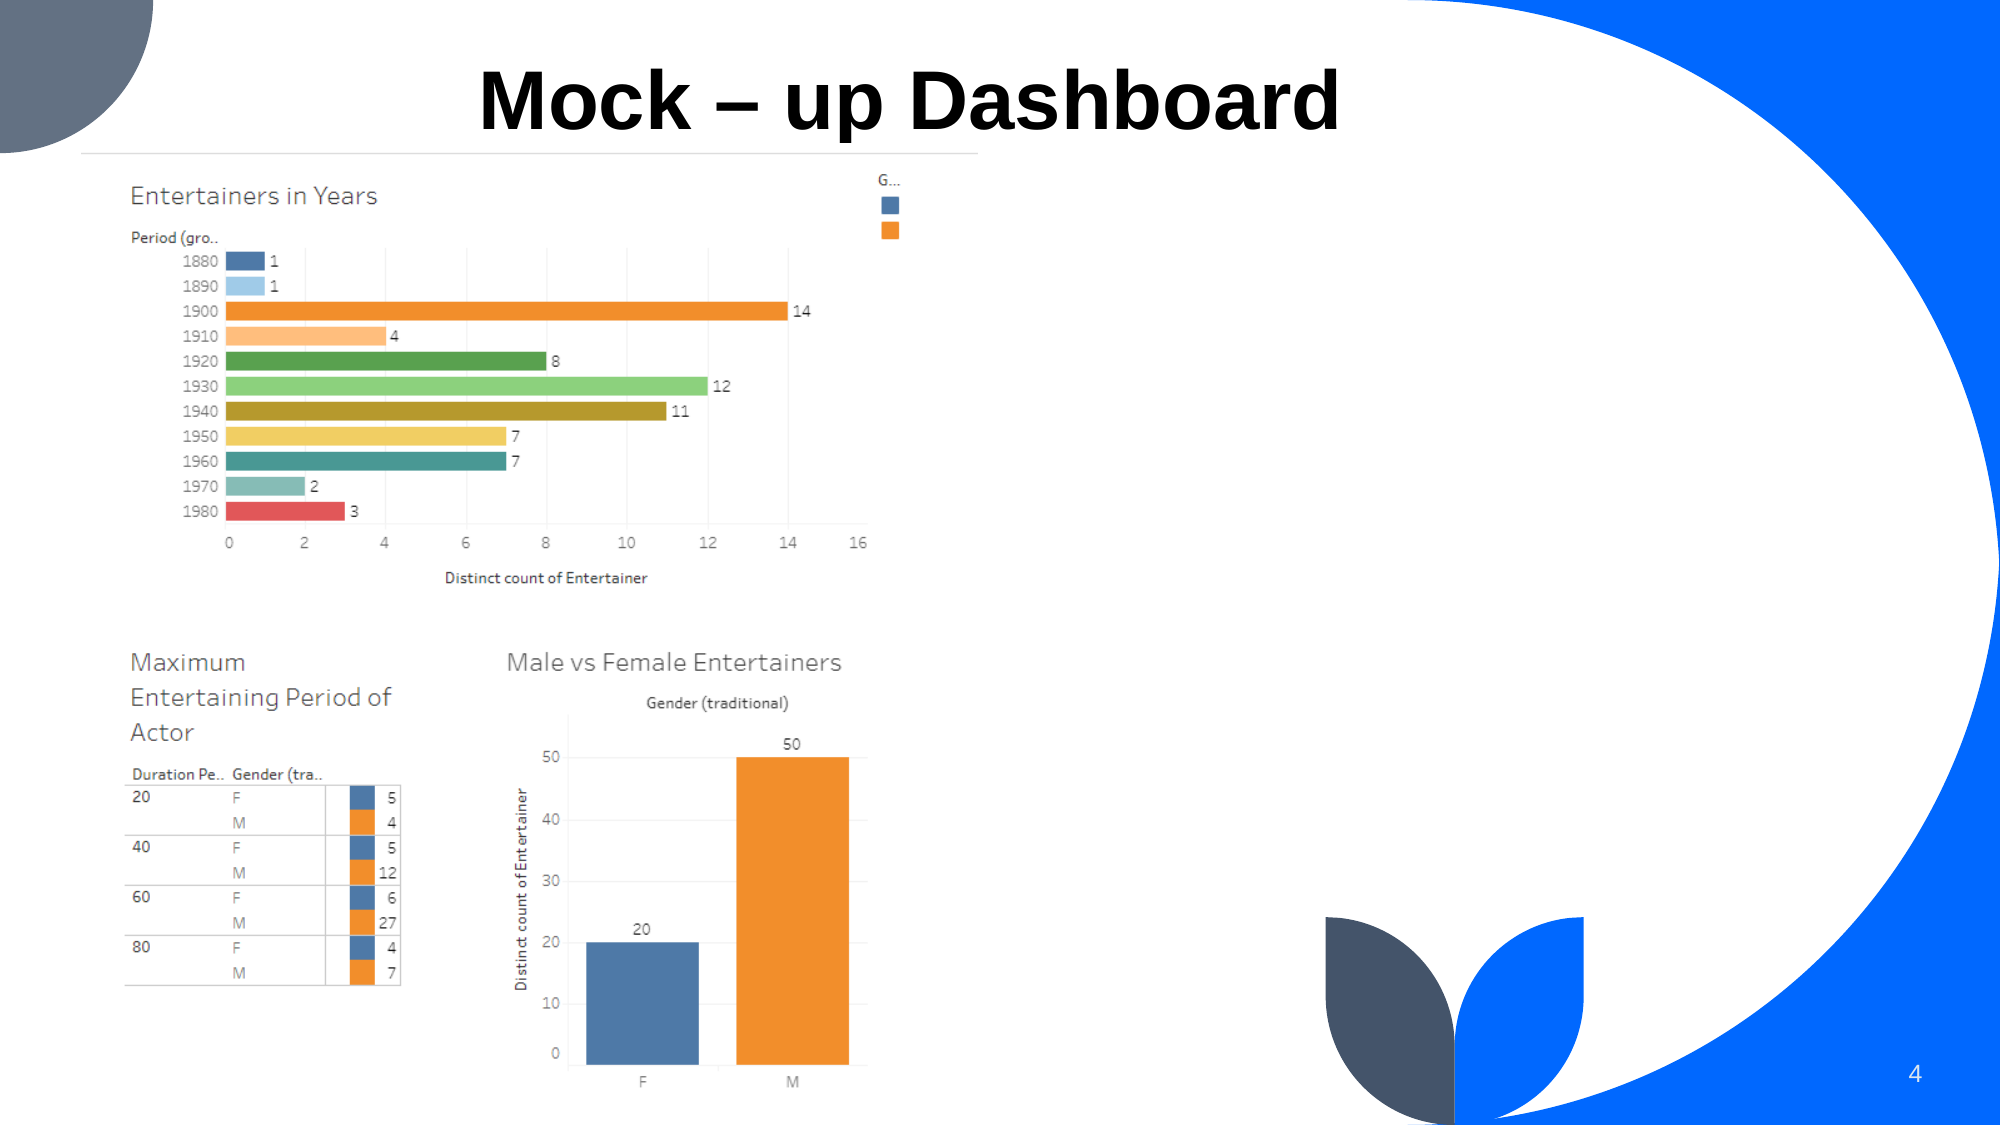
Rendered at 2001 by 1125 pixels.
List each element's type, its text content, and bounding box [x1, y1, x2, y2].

slide_number 4 [1665, 1042, 1938, 1103]
picture [80, 143, 978, 1091]
title Mock – up Dashboard [463, 0, 1597, 156]
